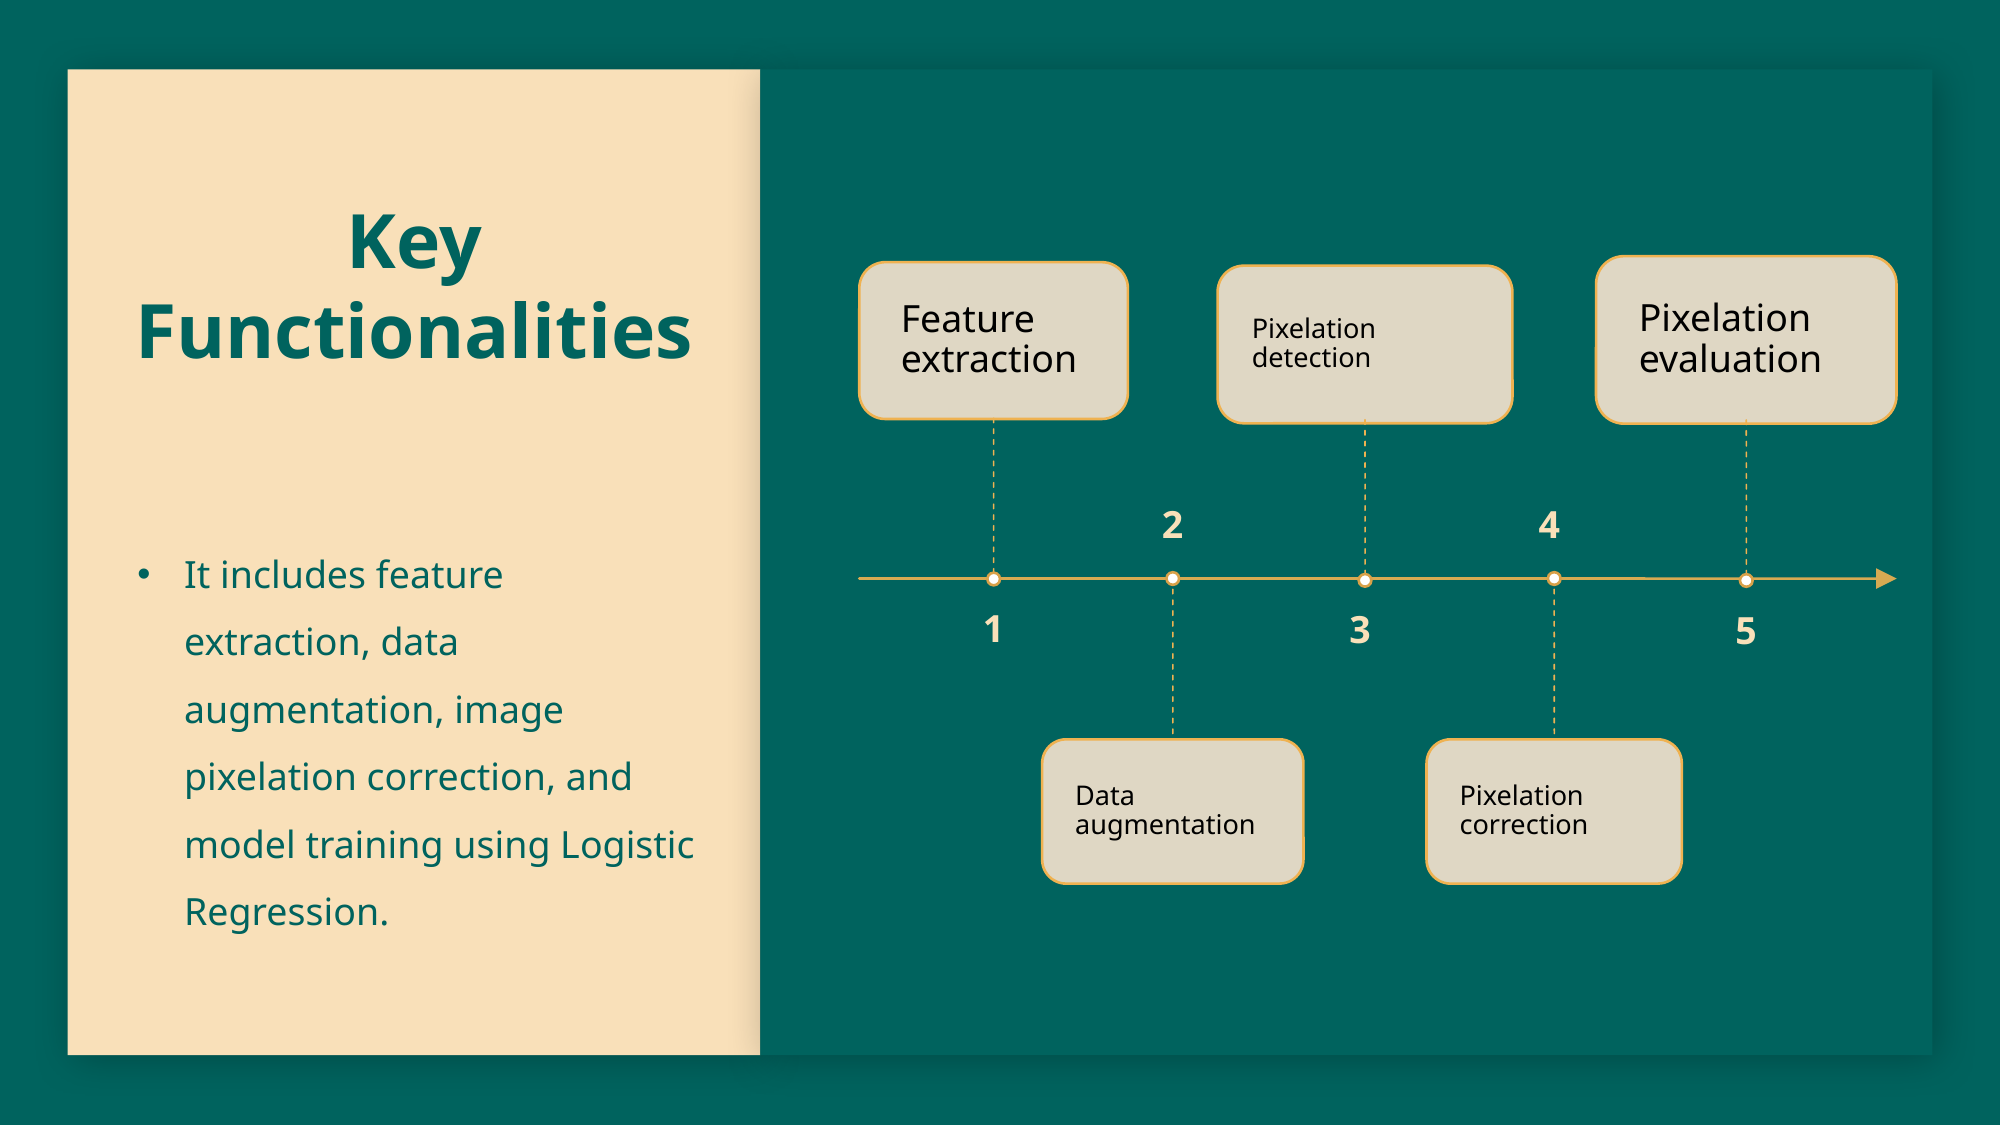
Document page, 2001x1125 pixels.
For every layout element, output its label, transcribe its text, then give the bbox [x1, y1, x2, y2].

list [858, 154, 1897, 1002]
list It includes feature extraction, data augmentation, image pixelation correction, and model training using Logistic Regression. [122, 520, 742, 1033]
title Key Functionalities [86, 103, 742, 464]
